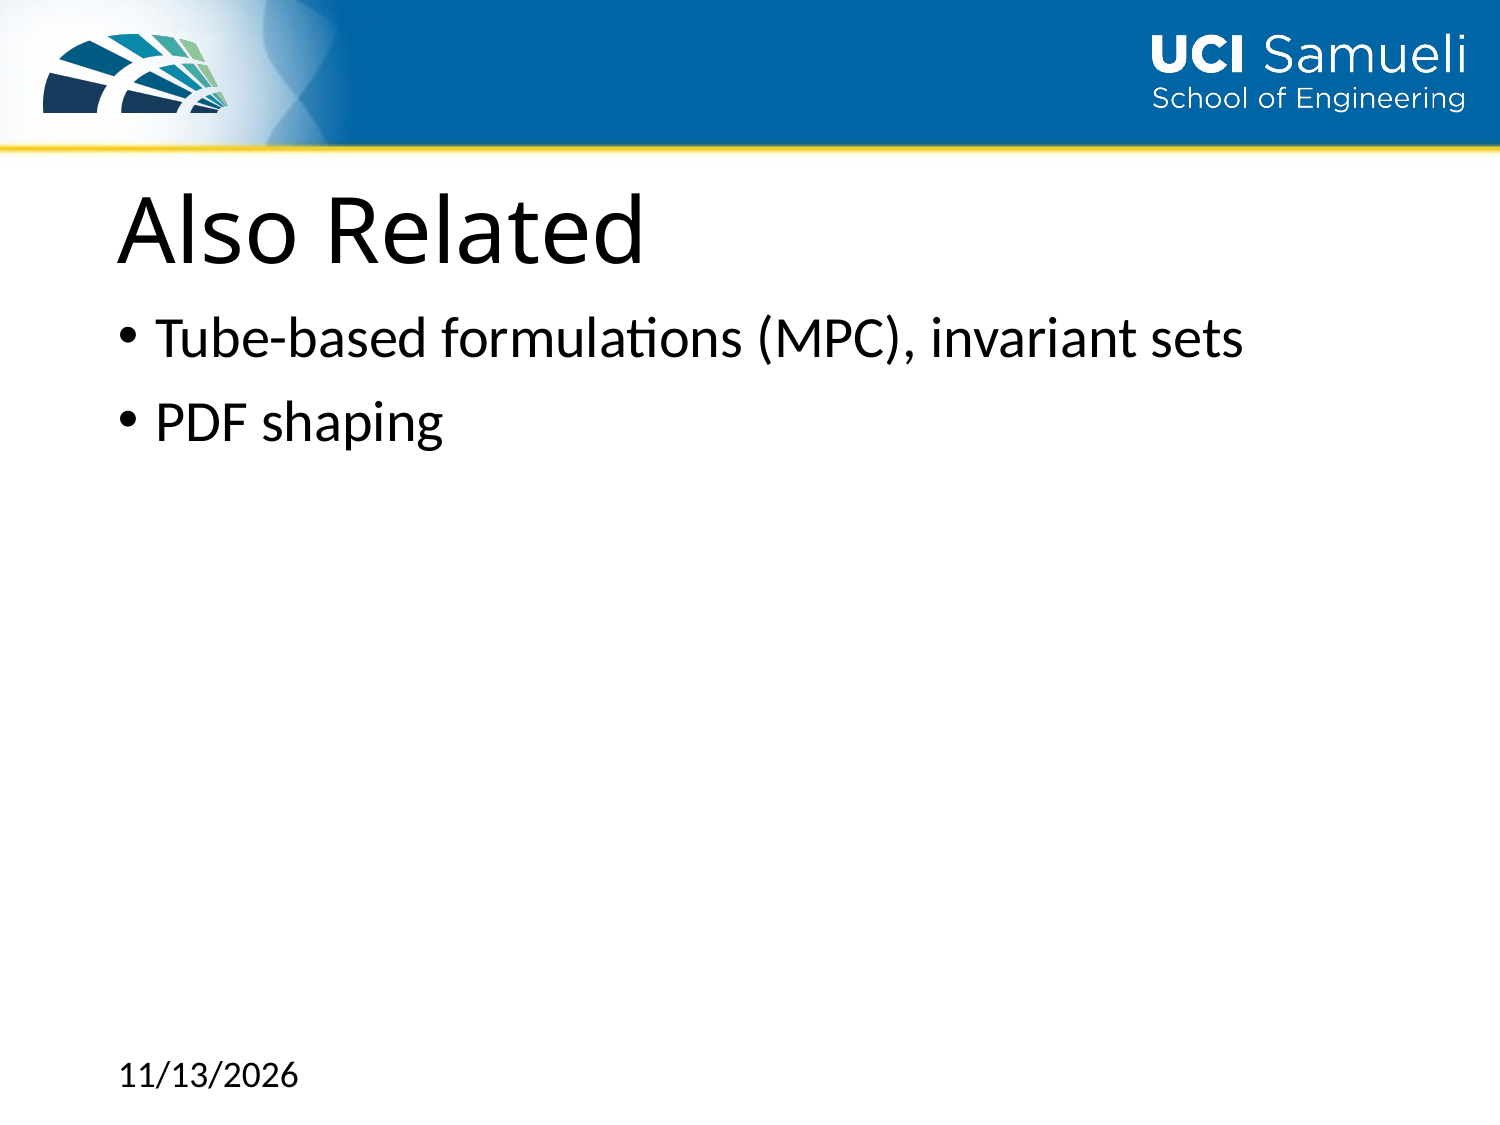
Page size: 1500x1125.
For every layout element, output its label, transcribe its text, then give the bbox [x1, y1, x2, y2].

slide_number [103, 1042, 441, 1103]
picture [0, 0, 1500, 168]
title Also Related [103, 177, 1397, 278]
list Tube-based formulations (MPC), invariant sets PDF shaping [103, 299, 1397, 1014]
